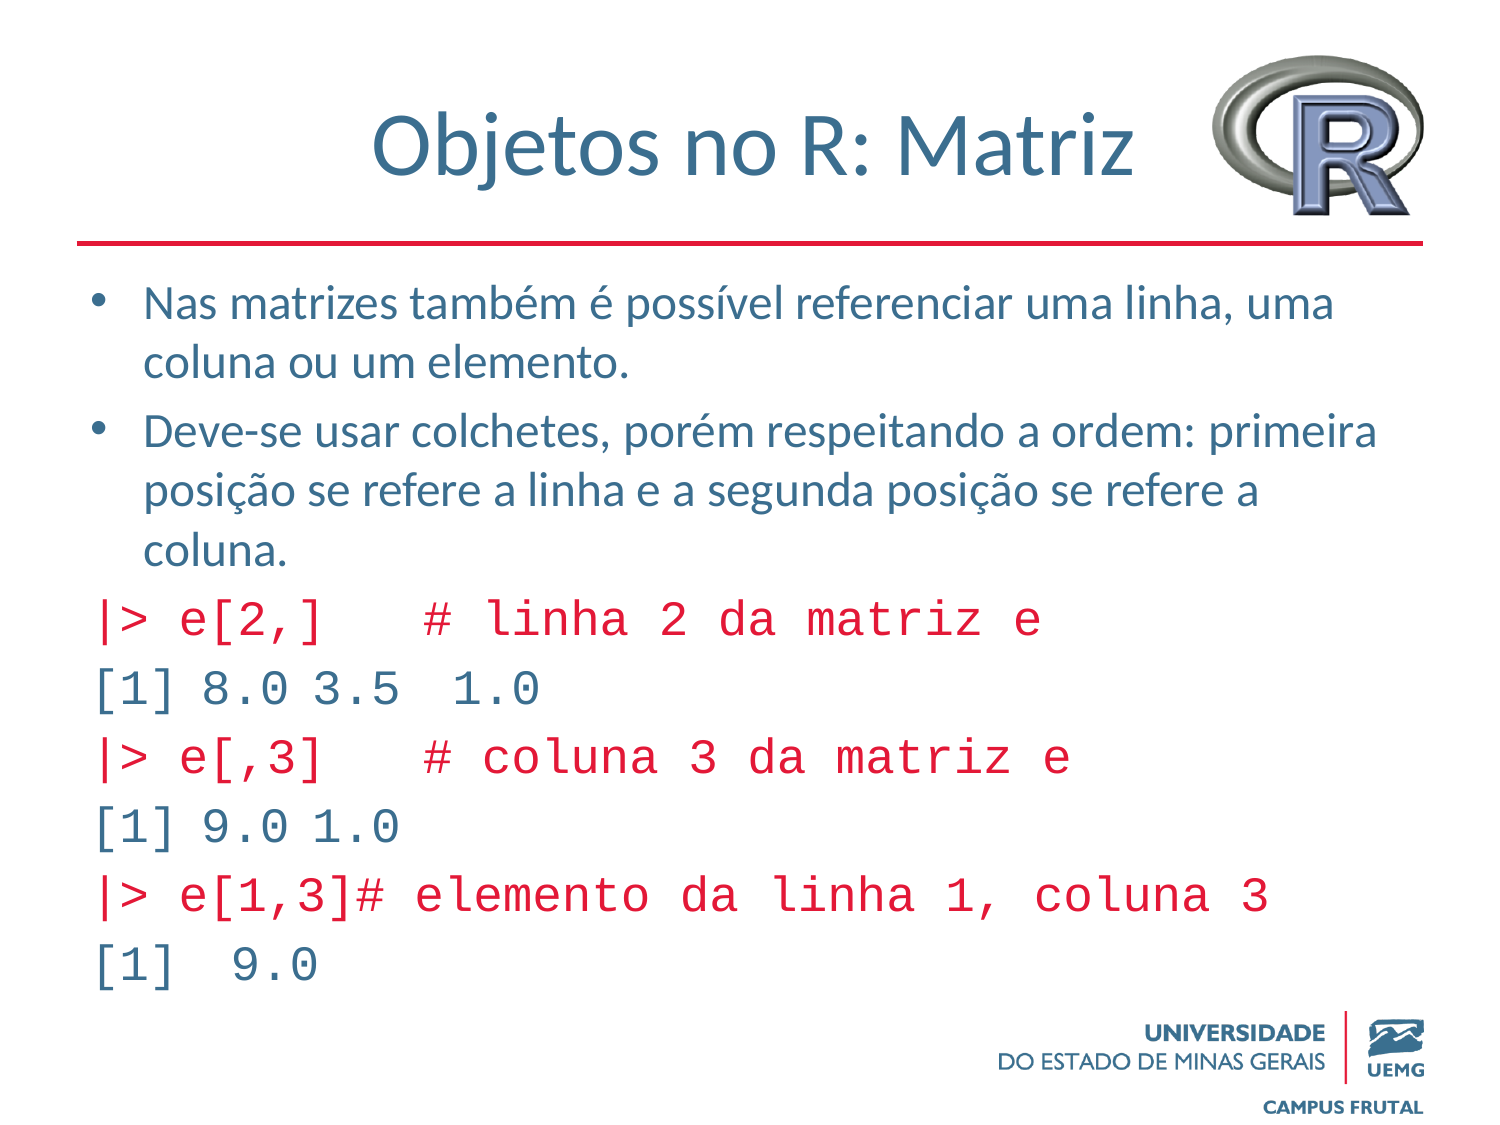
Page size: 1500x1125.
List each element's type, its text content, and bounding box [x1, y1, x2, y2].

picture [1211, 54, 1424, 216]
list Nas matrizes também é possível referenciar uma linha, uma coluna ou um elemento. Deve-se usar colchetes, porém respeitando a ordem: primeira posição se refere a linha e a segunda posição se refere a coluna. |> e[2,] # linha 2 da matriz e [1] 8.0 3.5 1.0 |> e[,3] # coluna 3 da matriz e [1] 9.0 1.0 |> e[1,3]# elemento da linha 1, coluna 3 [1] 9.0 [75, 262, 1425, 1005]
title Objetos no R: Matriz [75, 45, 1152, 233]
picture [999, 1011, 1424, 1118]
